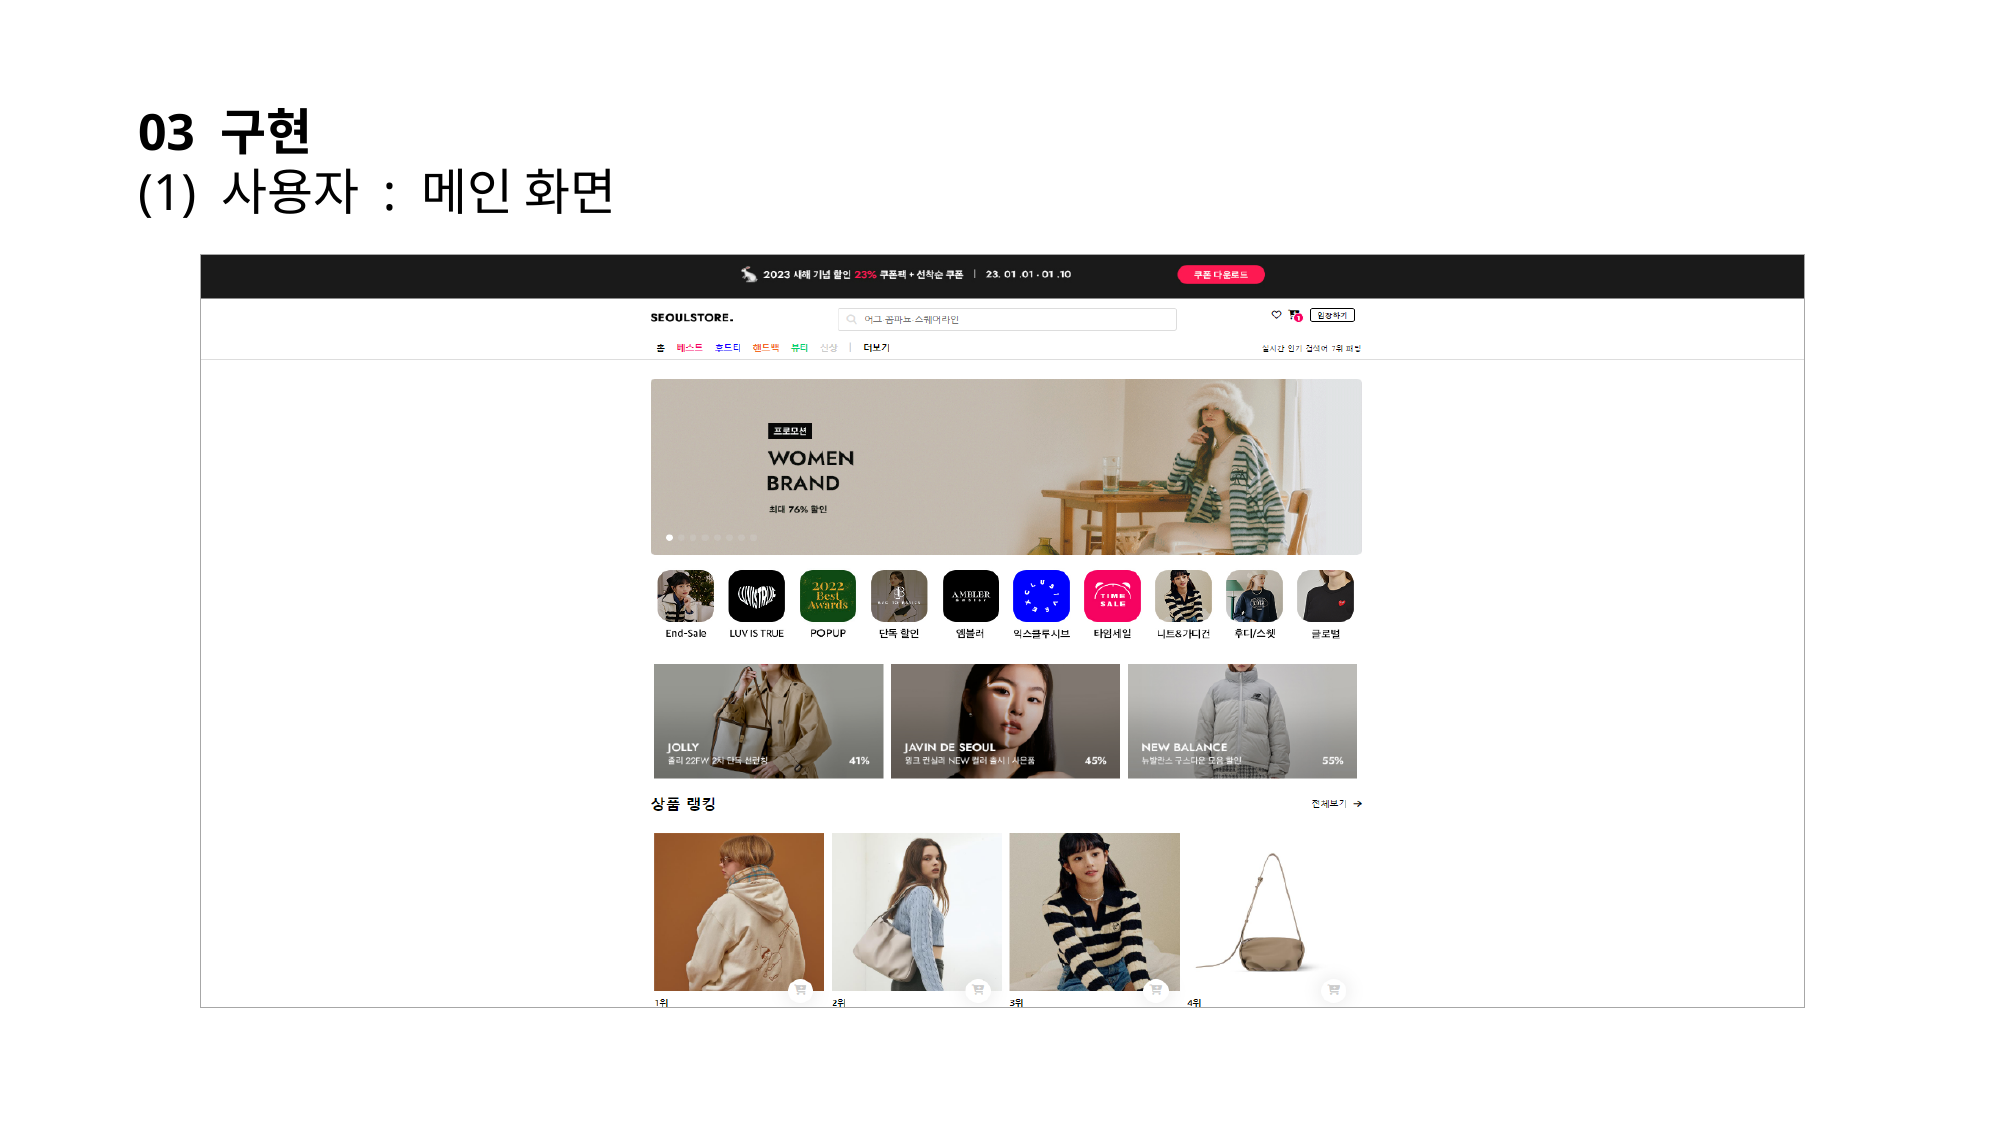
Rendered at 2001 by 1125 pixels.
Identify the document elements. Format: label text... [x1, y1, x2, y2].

text_box 03 구현 (1) 사용자 : 메인 화면 [130, 92, 625, 228]
picture [199, 254, 1805, 1008]
